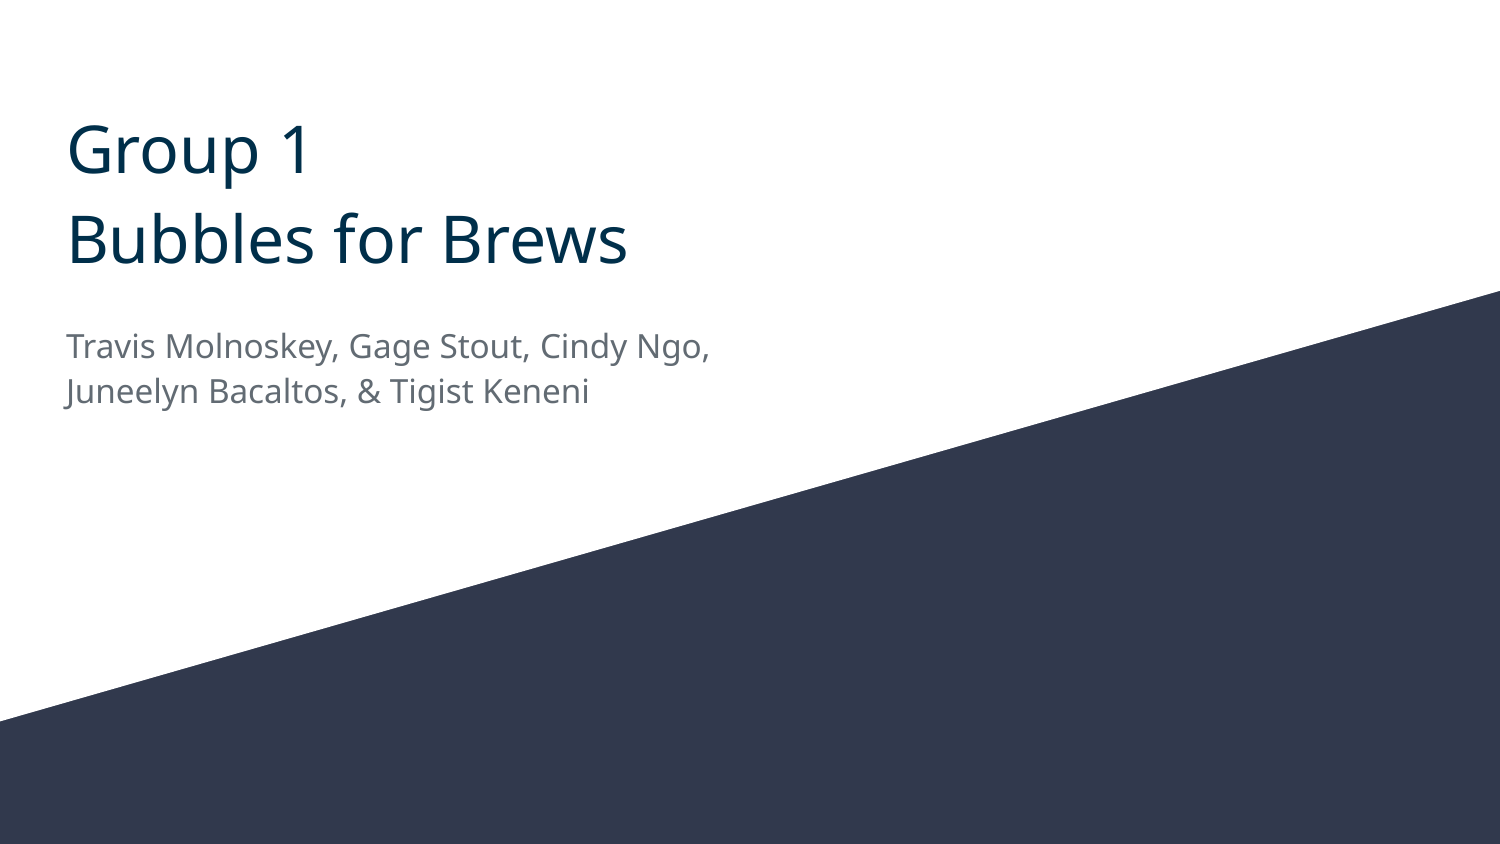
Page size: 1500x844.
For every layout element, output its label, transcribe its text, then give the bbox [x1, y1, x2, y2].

subtitle Travis Molnoskey, Gage Stout, Cindy Ngo, Juneelyn Bacaltos, & Tigist Keneni [51, 308, 748, 430]
title Group 1 Bubbles for Brews [51, 88, 1449, 299]
